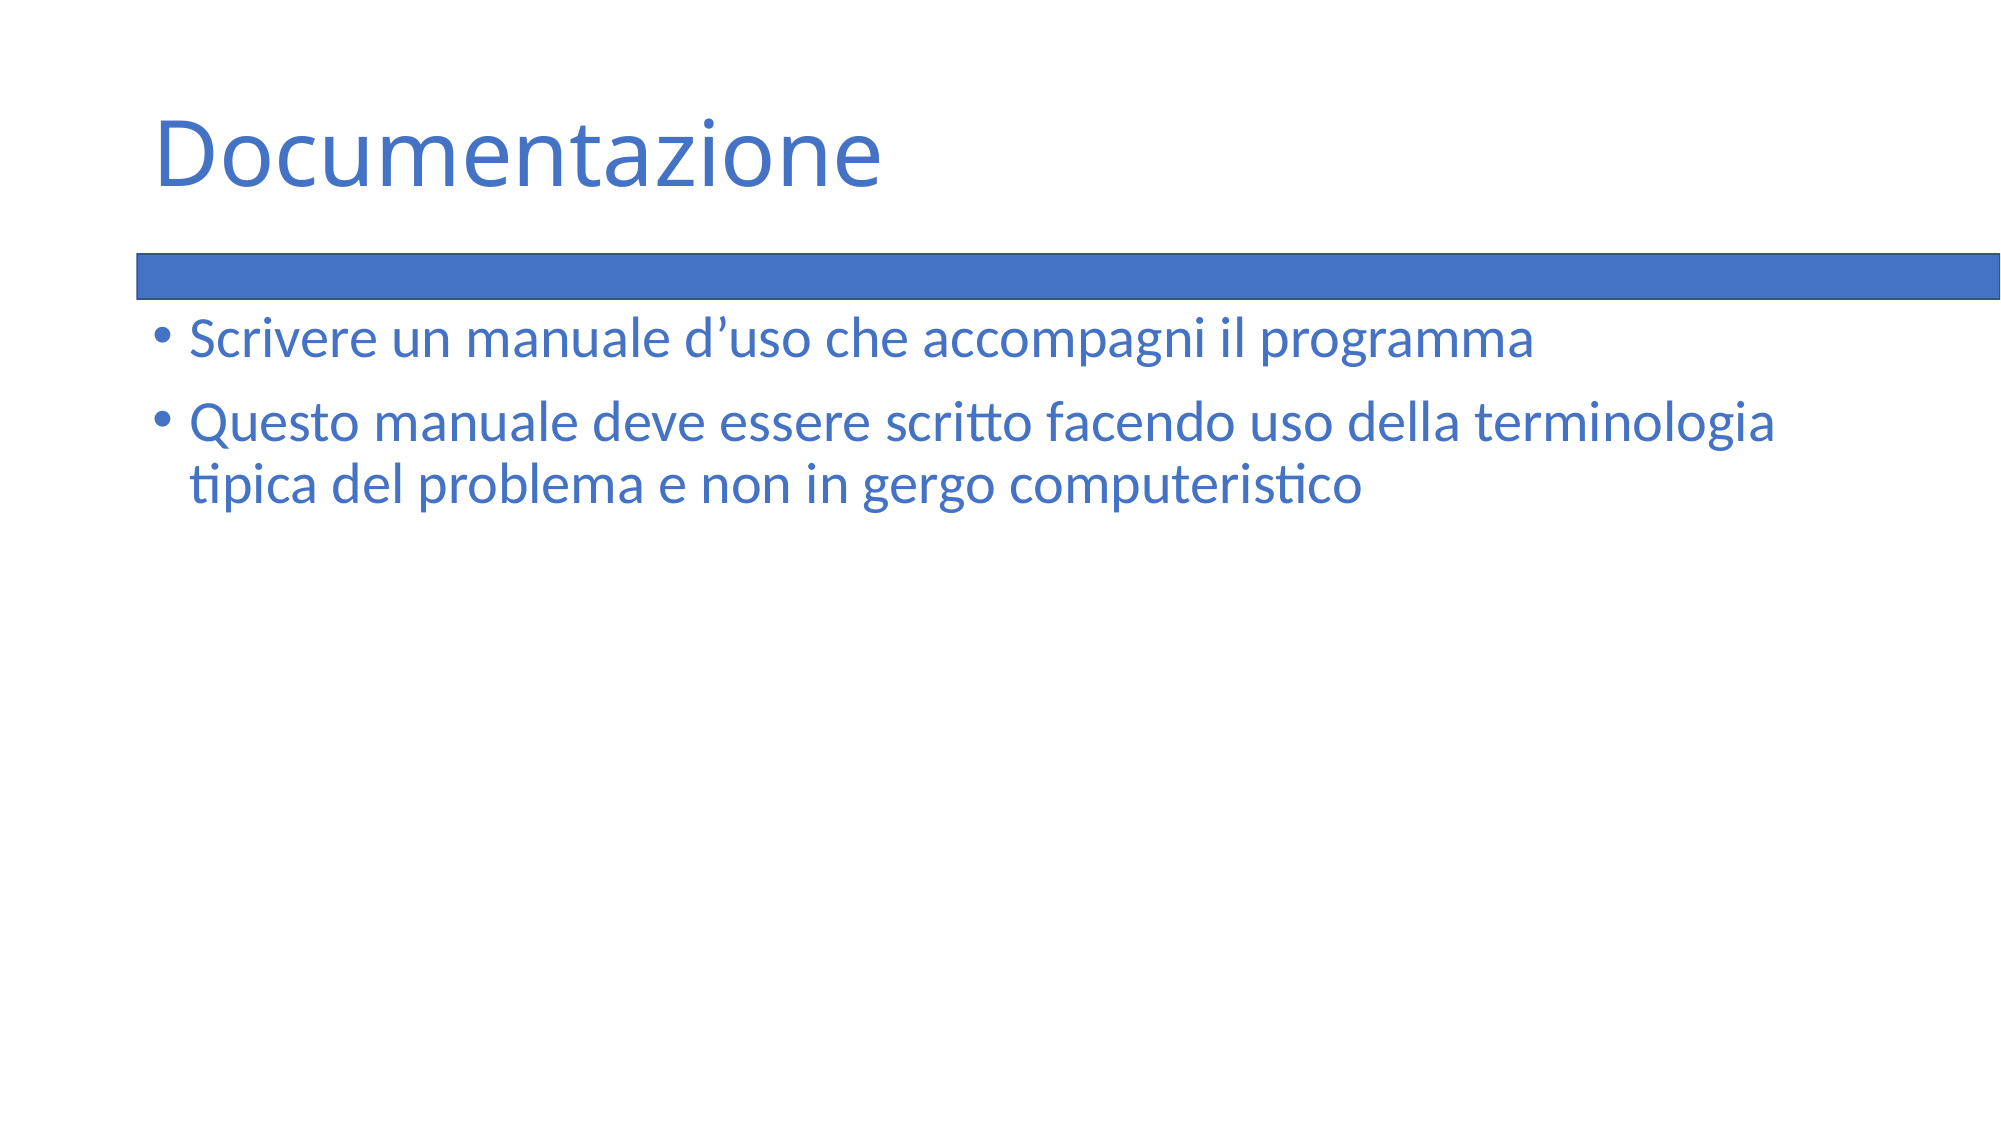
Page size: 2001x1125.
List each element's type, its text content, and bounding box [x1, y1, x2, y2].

list Scrivere un manuale d’uso che accompagni il programma Questo manuale deve essere scritto facendo uso della terminologia tipica del problema e non in gergo computeristico [137, 299, 1863, 1014]
title Documentazione [137, 59, 1863, 255]
